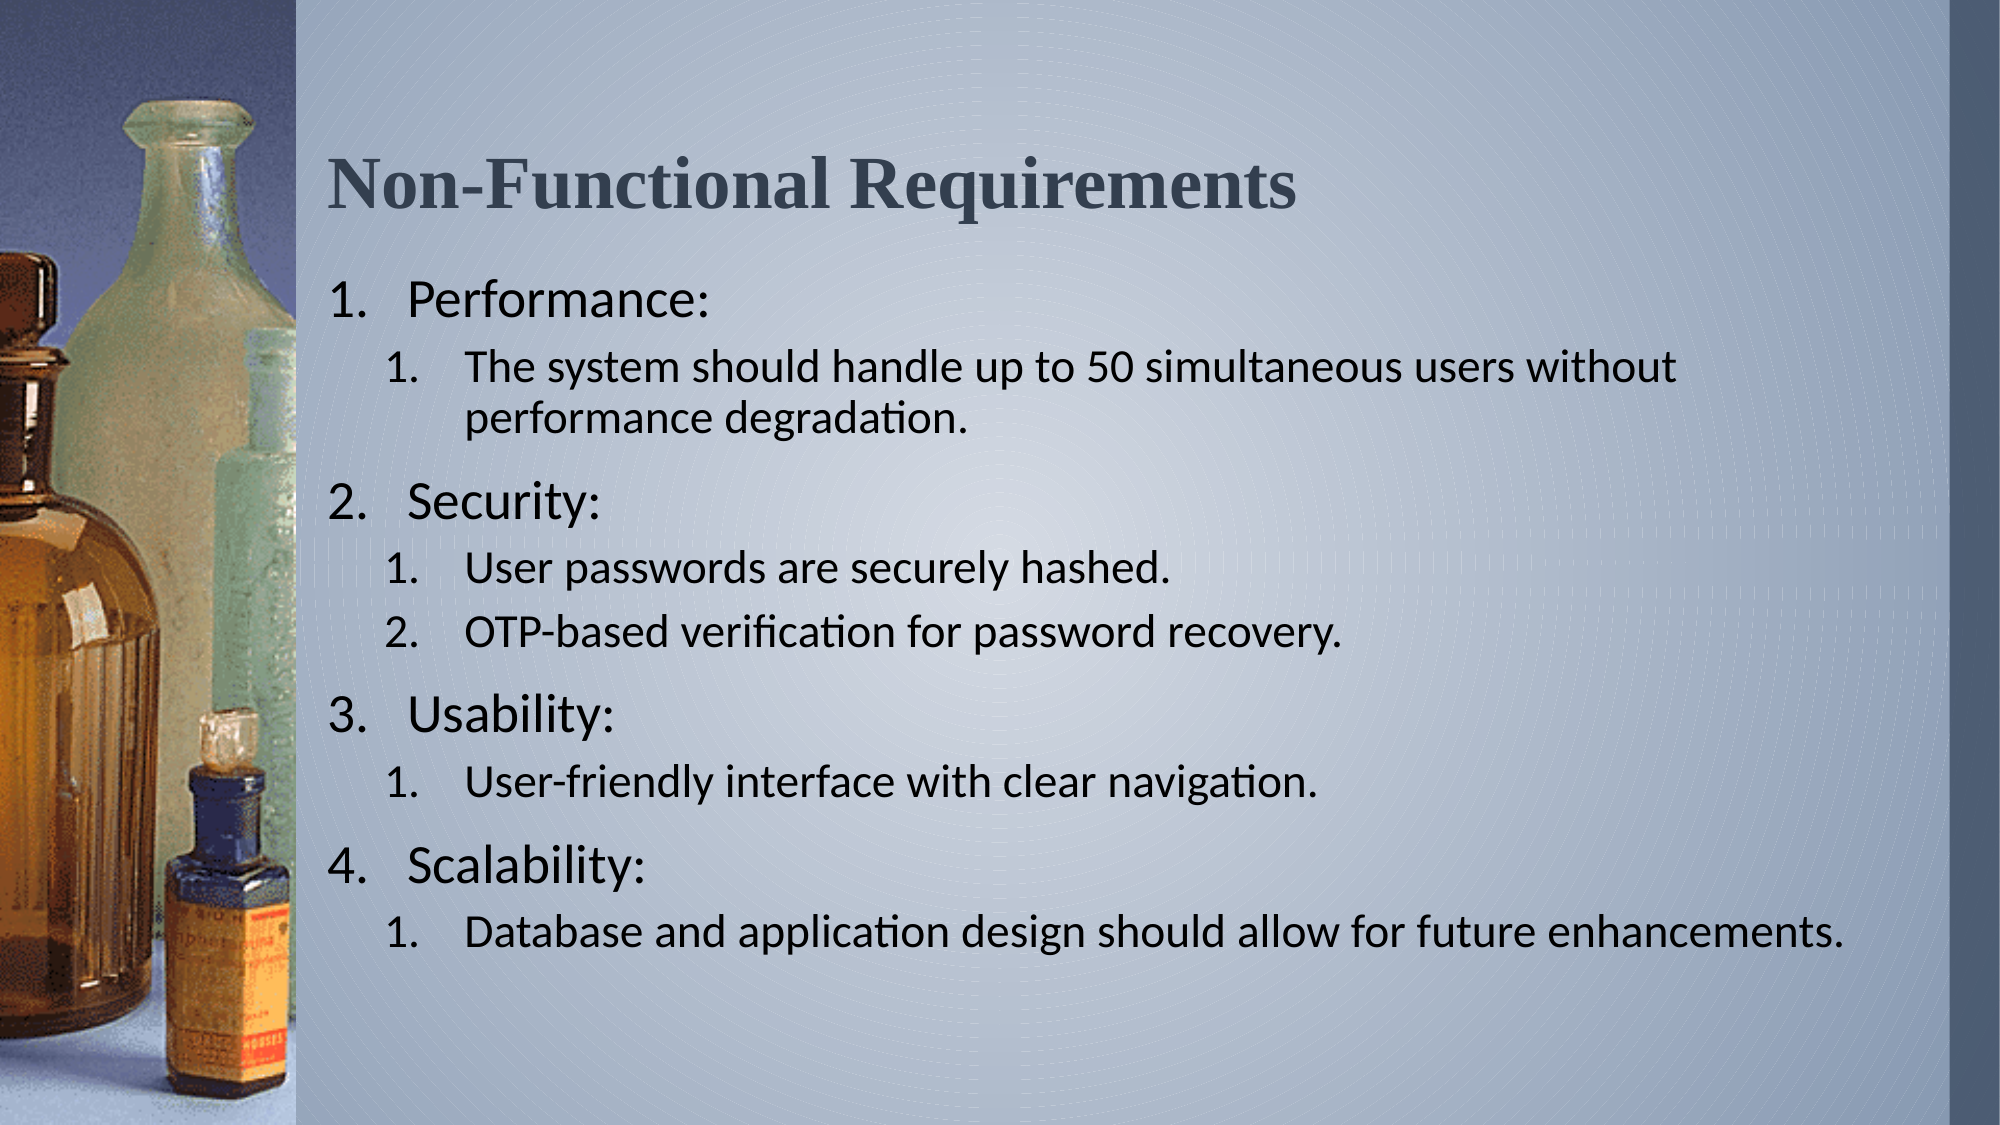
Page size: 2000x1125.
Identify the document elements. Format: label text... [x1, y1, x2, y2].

picture [0, 0, 296, 1125]
title Non-Functional Requirements [312, 29, 1867, 233]
list Performance: The system should handle up to 50 simultaneous users without performance degradation. Security: User passwords are securely hashed. OTP-based verification for password recovery. Usability: User-friendly interface with clear navigation. Scalability: Database and application design should allow for future enhancements. [312, 262, 1867, 1013]
